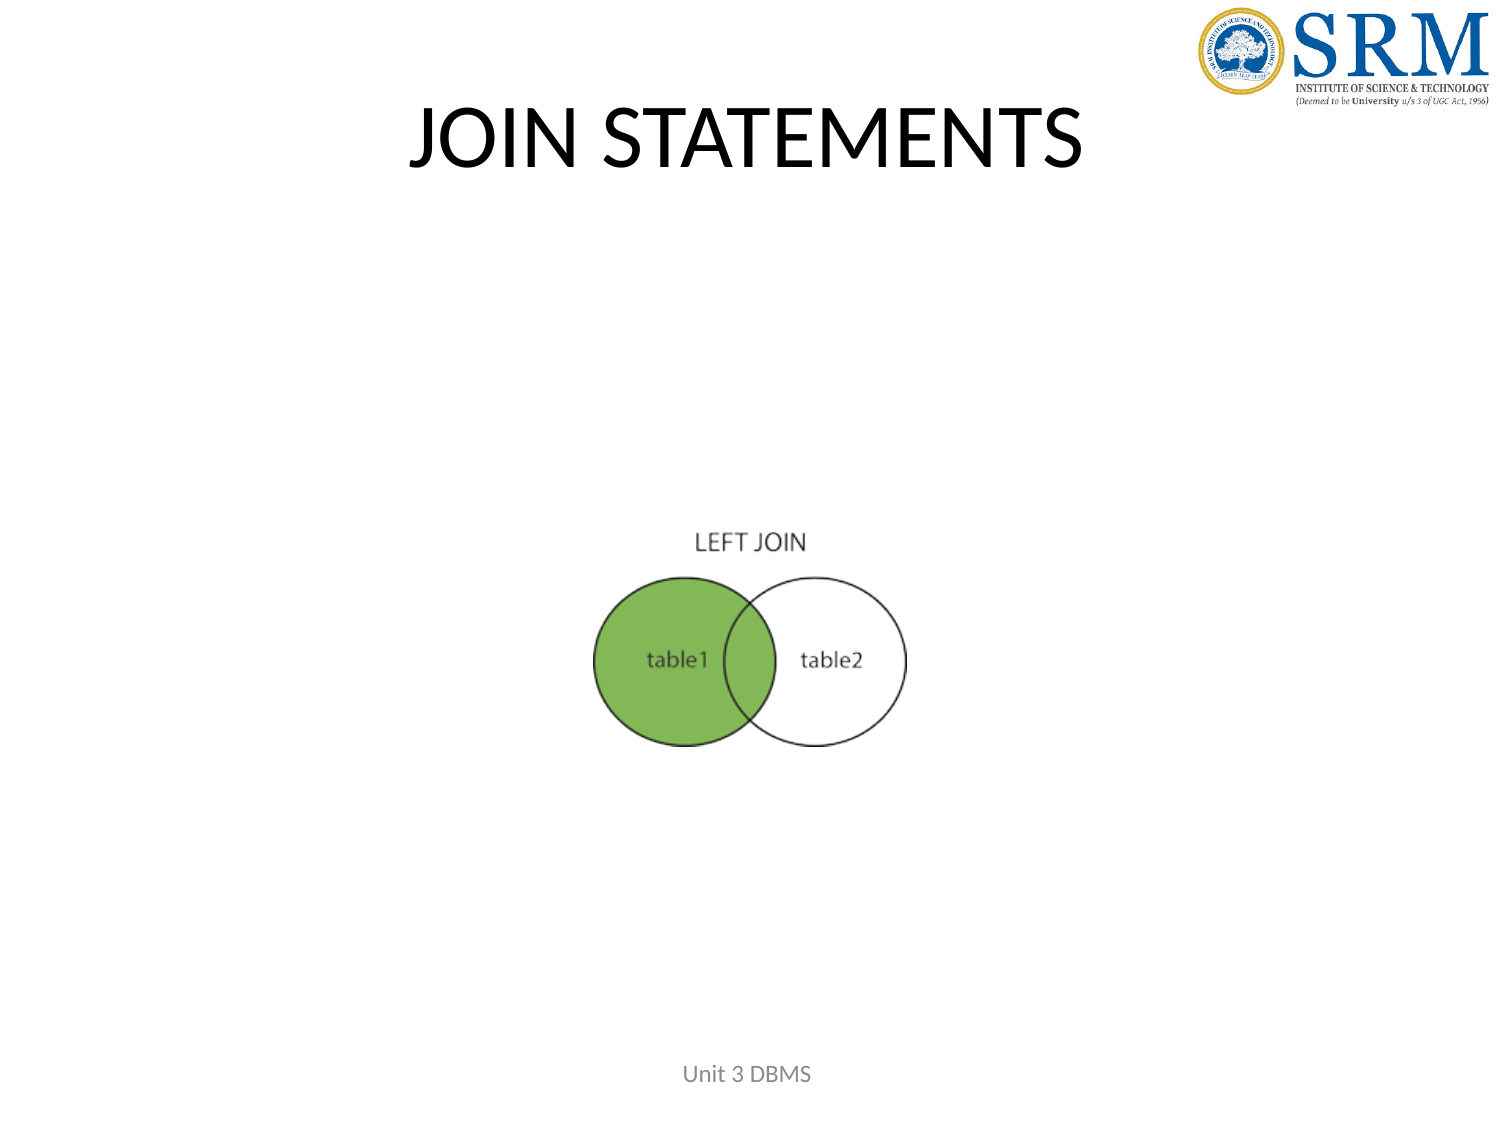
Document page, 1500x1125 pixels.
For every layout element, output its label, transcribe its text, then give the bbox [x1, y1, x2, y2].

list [593, 520, 907, 748]
footer Unit 3 DBMS [512, 1042, 988, 1103]
picture [1192, 6, 1495, 112]
title JOIN STATEMENTS [71, 37, 1422, 225]
